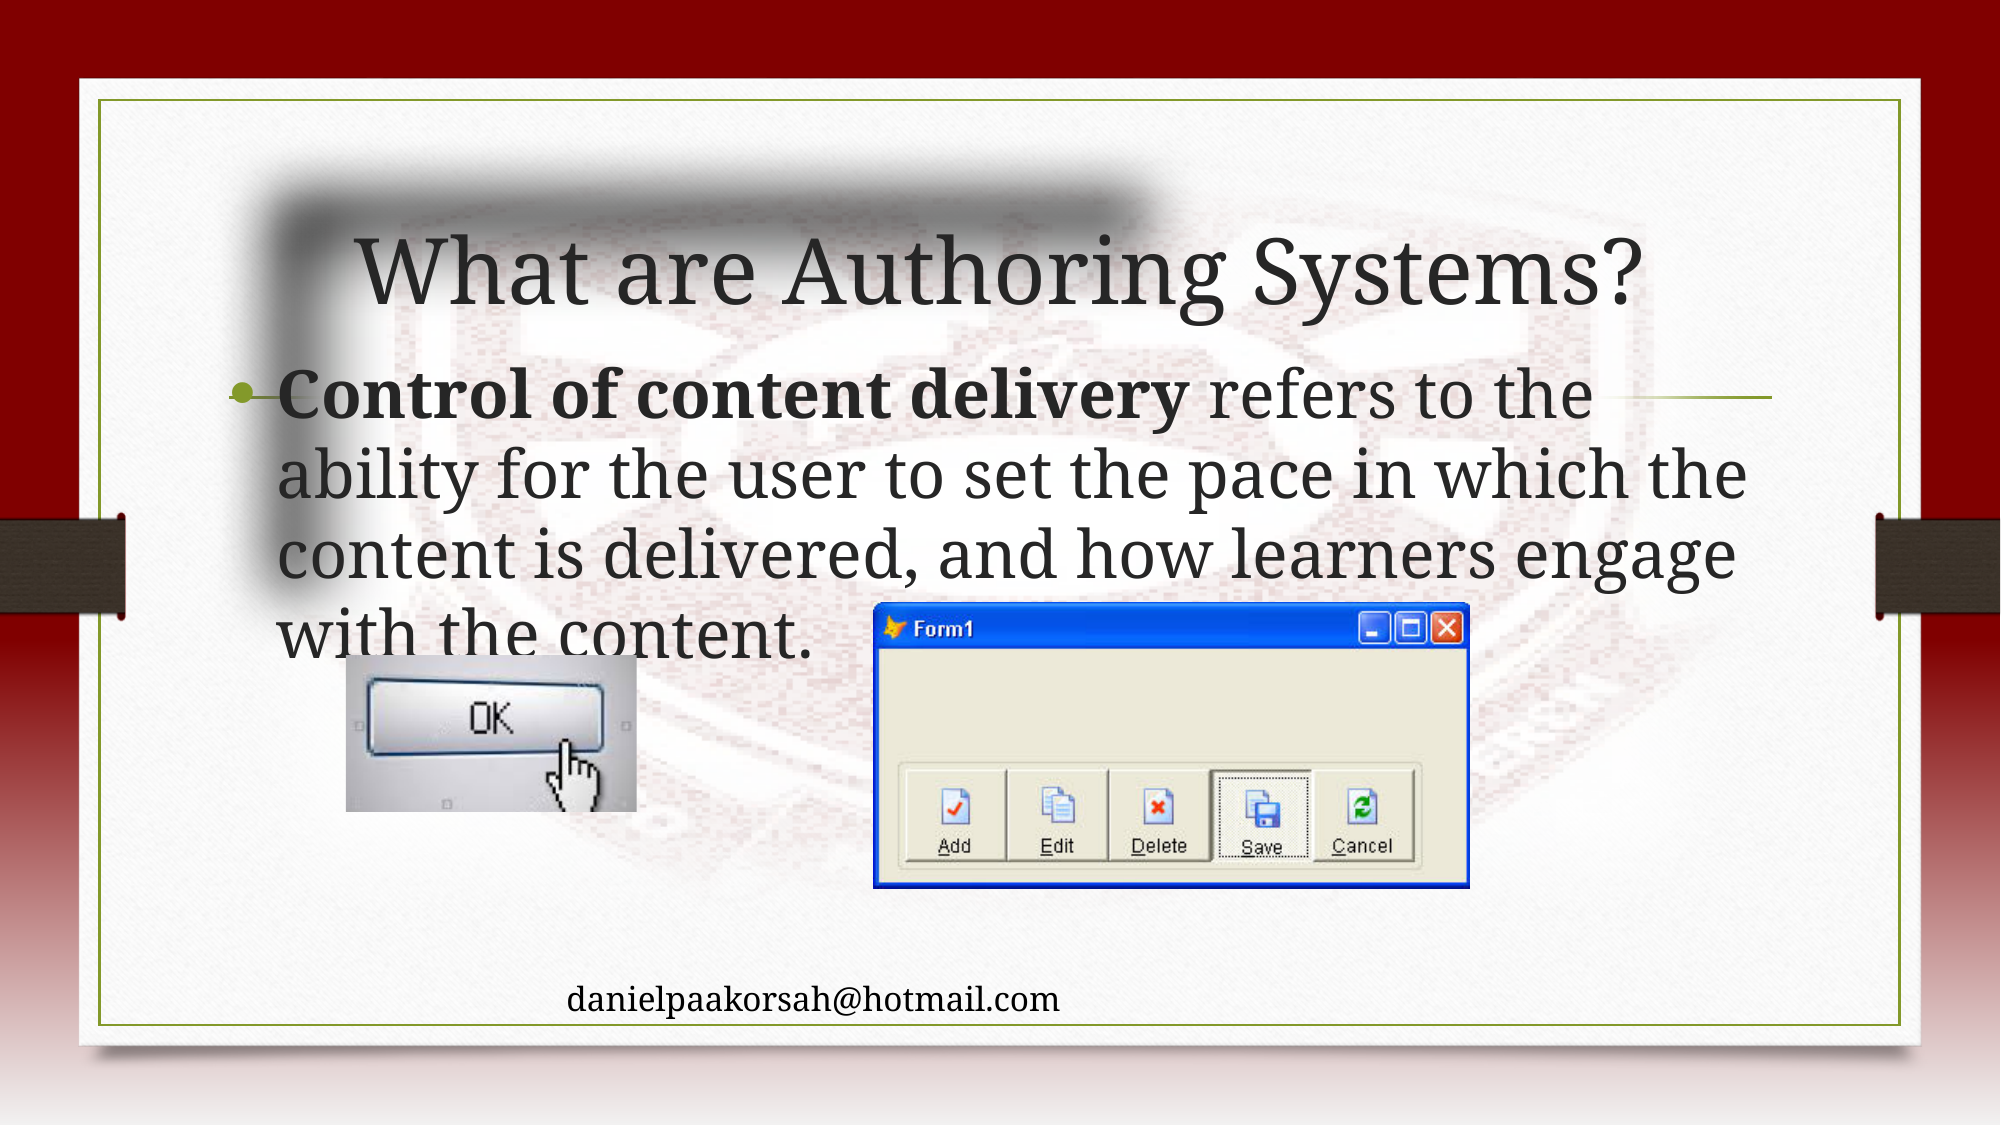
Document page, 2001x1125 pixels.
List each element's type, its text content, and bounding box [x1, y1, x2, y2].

footer danielpaakorsah@hotmail.com [214, 977, 1414, 1024]
list Control of content delivery refers to the ability for the user to set the pace in which the content is delivered, and how learners engage with the content. [214, 343, 1790, 889]
picture [0, 0, 2001, 1125]
title What are Authoring Systems? [212, 161, 1788, 375]
